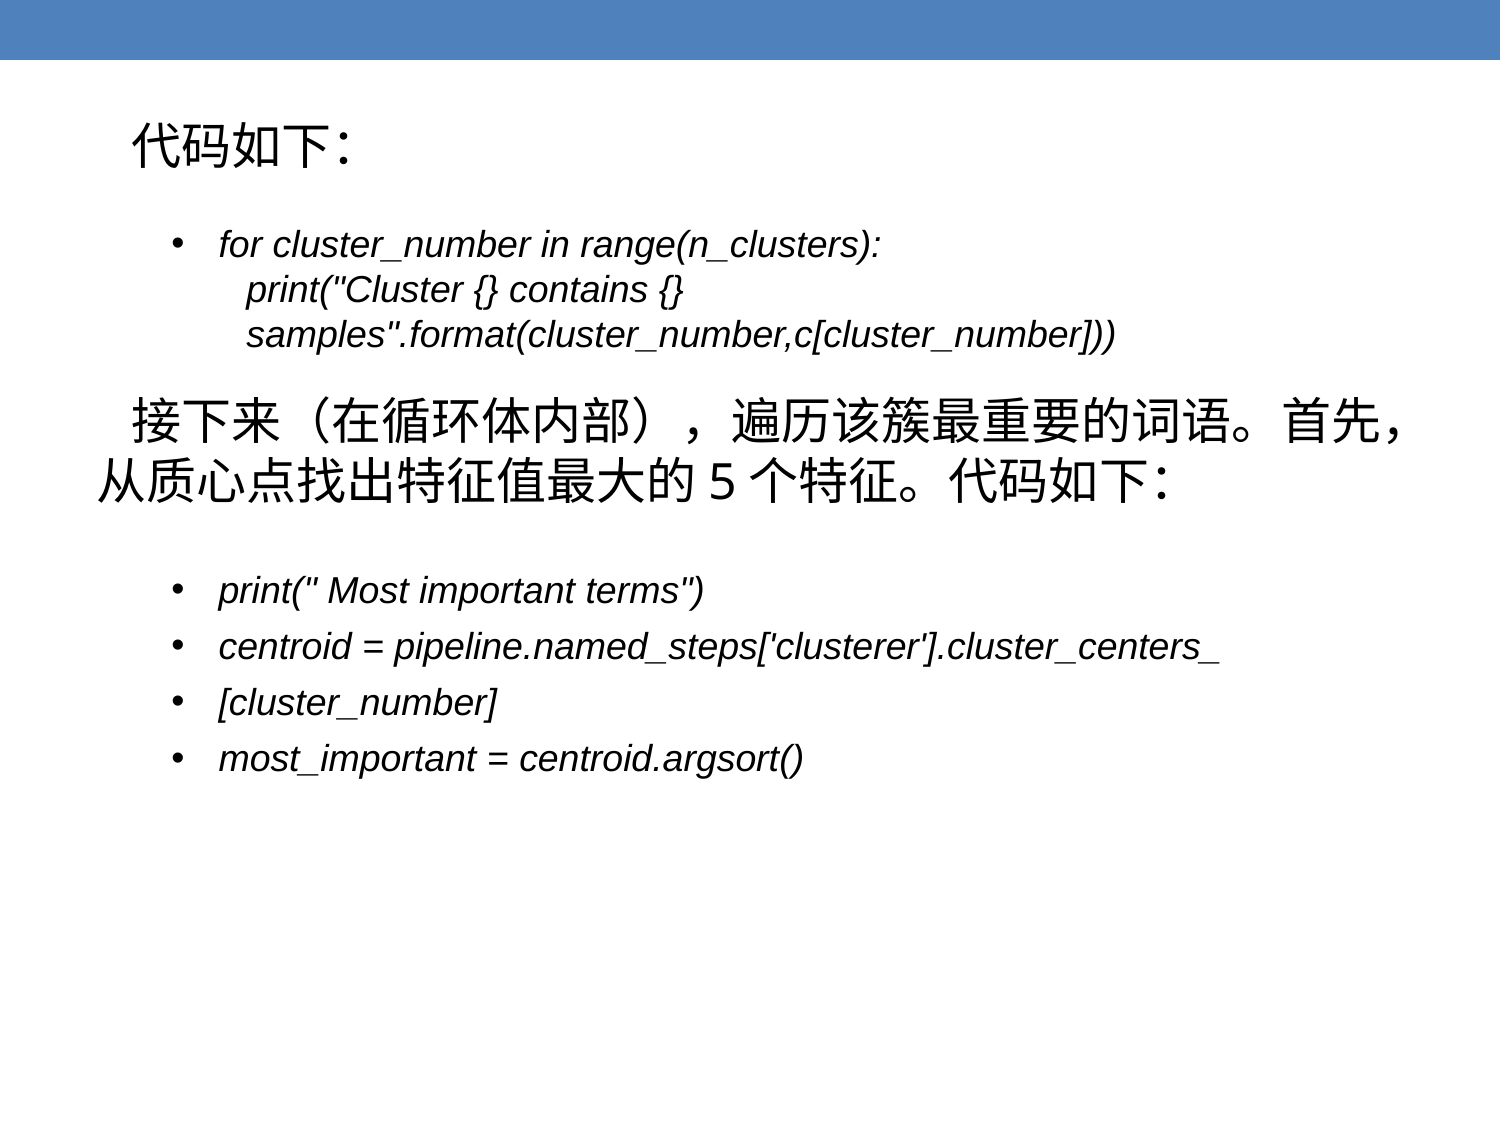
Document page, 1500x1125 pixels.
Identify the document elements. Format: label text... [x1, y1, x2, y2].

text_box 代码如下： for cluster_number in range(n_clusters): print("Cluster {} contains {} samples".format(cluster_number,c[cluster_number])) [81, 107, 1404, 363]
text_box 接下来（在循环体内部），遍历该簇最重要的词语。首先，从质心点找出特征值最大的5个特征。代码如下： print(" Most important terms") centroid = pipeline.named_steps['clusterer'].cluster_centers_ [cluster_number] most_important = centroid.argsort() [81, 382, 1404, 787]
